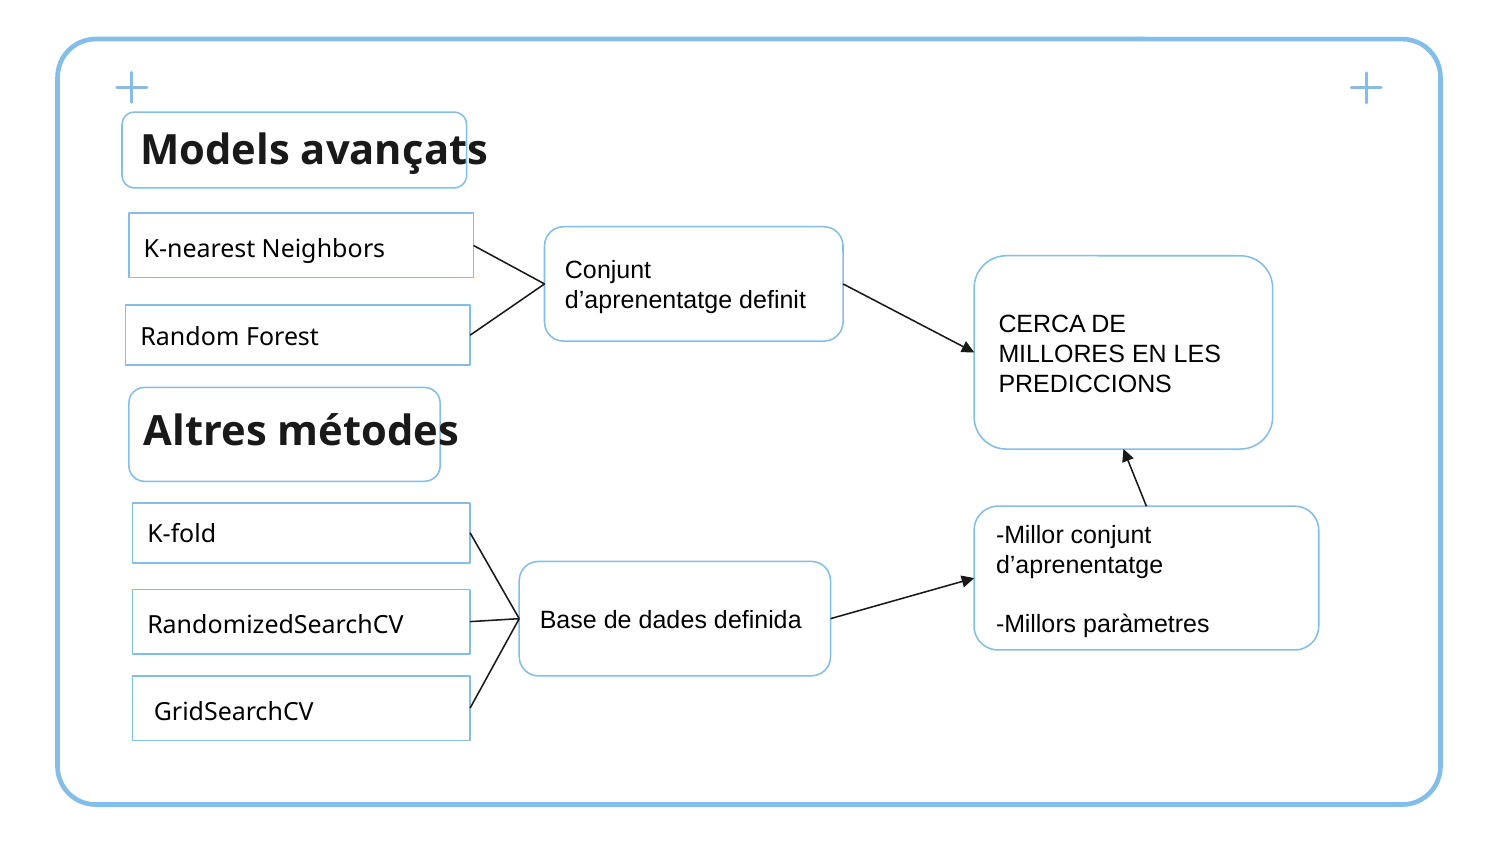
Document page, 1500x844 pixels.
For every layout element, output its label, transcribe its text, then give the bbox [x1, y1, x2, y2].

text_box [122, 112, 467, 188]
text_box K-fold [132, 502, 471, 563]
text_box RandomizedSearchCV [132, 589, 464, 654]
text_box [128, 387, 441, 403]
text_box Base de dades definida [524, 561, 831, 676]
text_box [469, 618, 520, 707]
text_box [842, 283, 975, 353]
text_box K-nearest Neighbors [128, 213, 474, 278]
title Models avançats [125, 94, 668, 188]
text_box [129, 469, 440, 482]
text_box Random Forest [125, 305, 471, 366]
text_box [473, 243, 545, 283]
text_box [1123, 448, 1147, 507]
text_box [469, 283, 545, 336]
text_box GridSearchCV [132, 675, 471, 741]
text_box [830, 577, 975, 619]
text_box -Millor conjunt d’aprenentatge -Millors paràmetres [974, 506, 1319, 650]
text_box CERCA DE MILLORES EN LES PREDICCIONS [974, 255, 1273, 450]
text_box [469, 532, 520, 617]
title Altres métodes [128, 403, 520, 469]
text_box Conjunt d’aprenentatge definit [544, 226, 844, 342]
